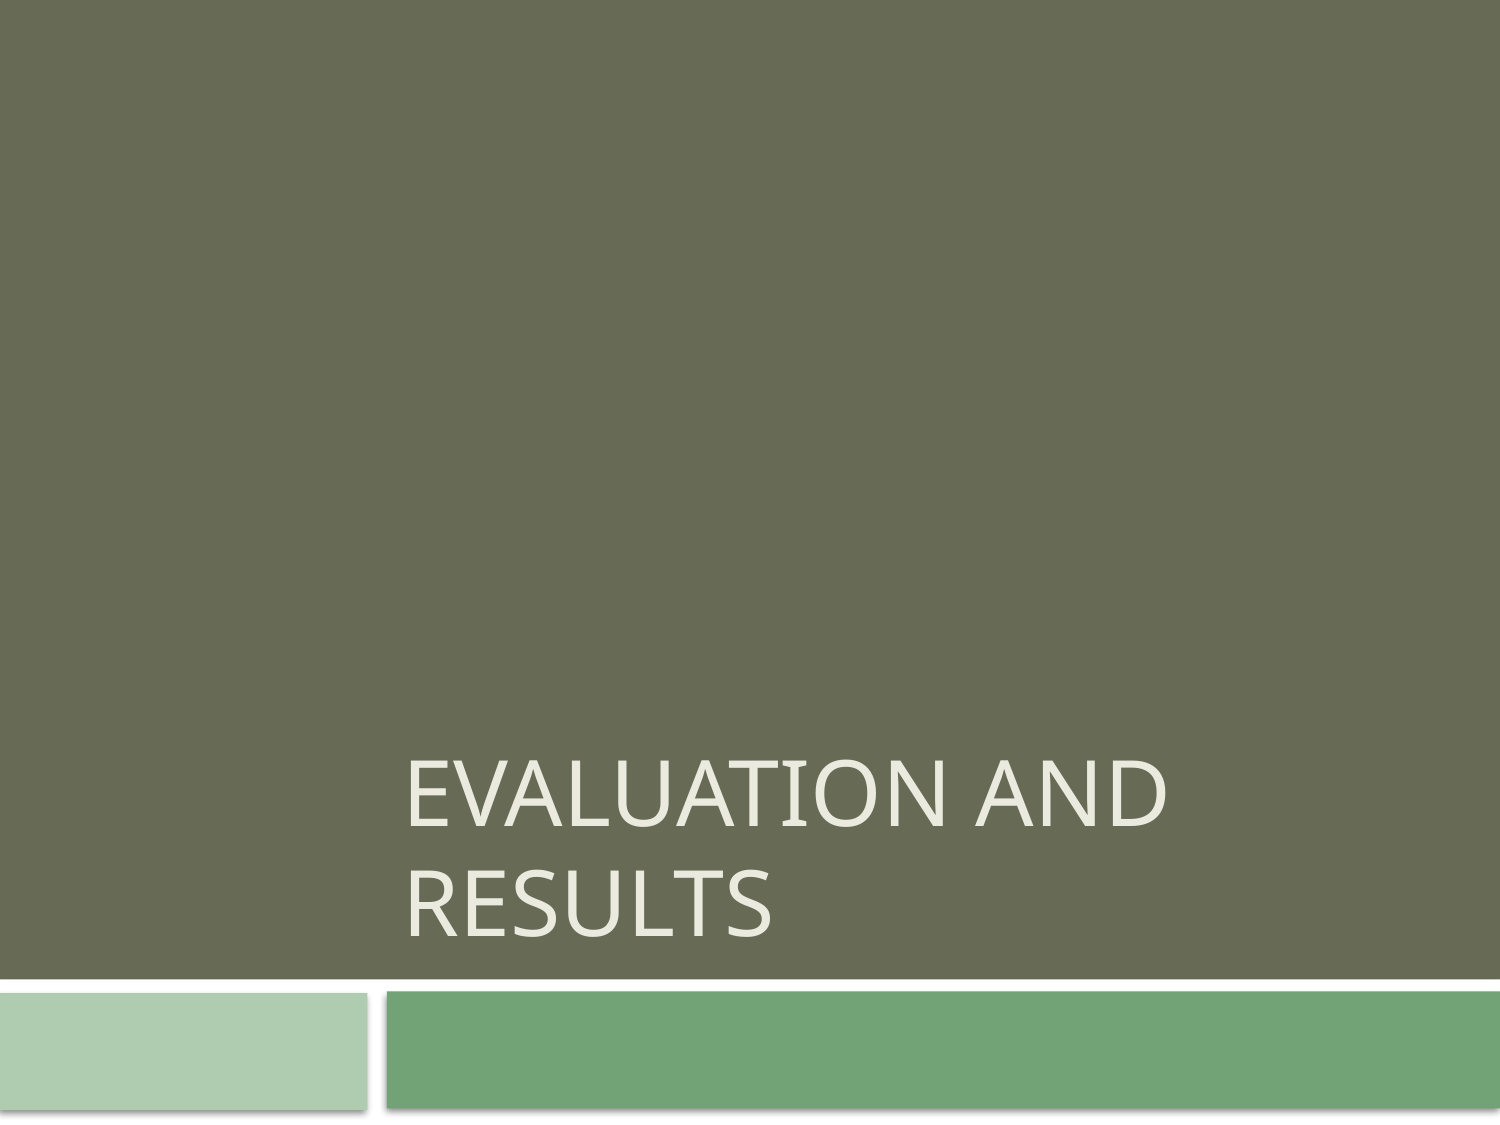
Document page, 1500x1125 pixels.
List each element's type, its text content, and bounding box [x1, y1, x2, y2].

title Evaluation and Results [387, 662, 1450, 963]
